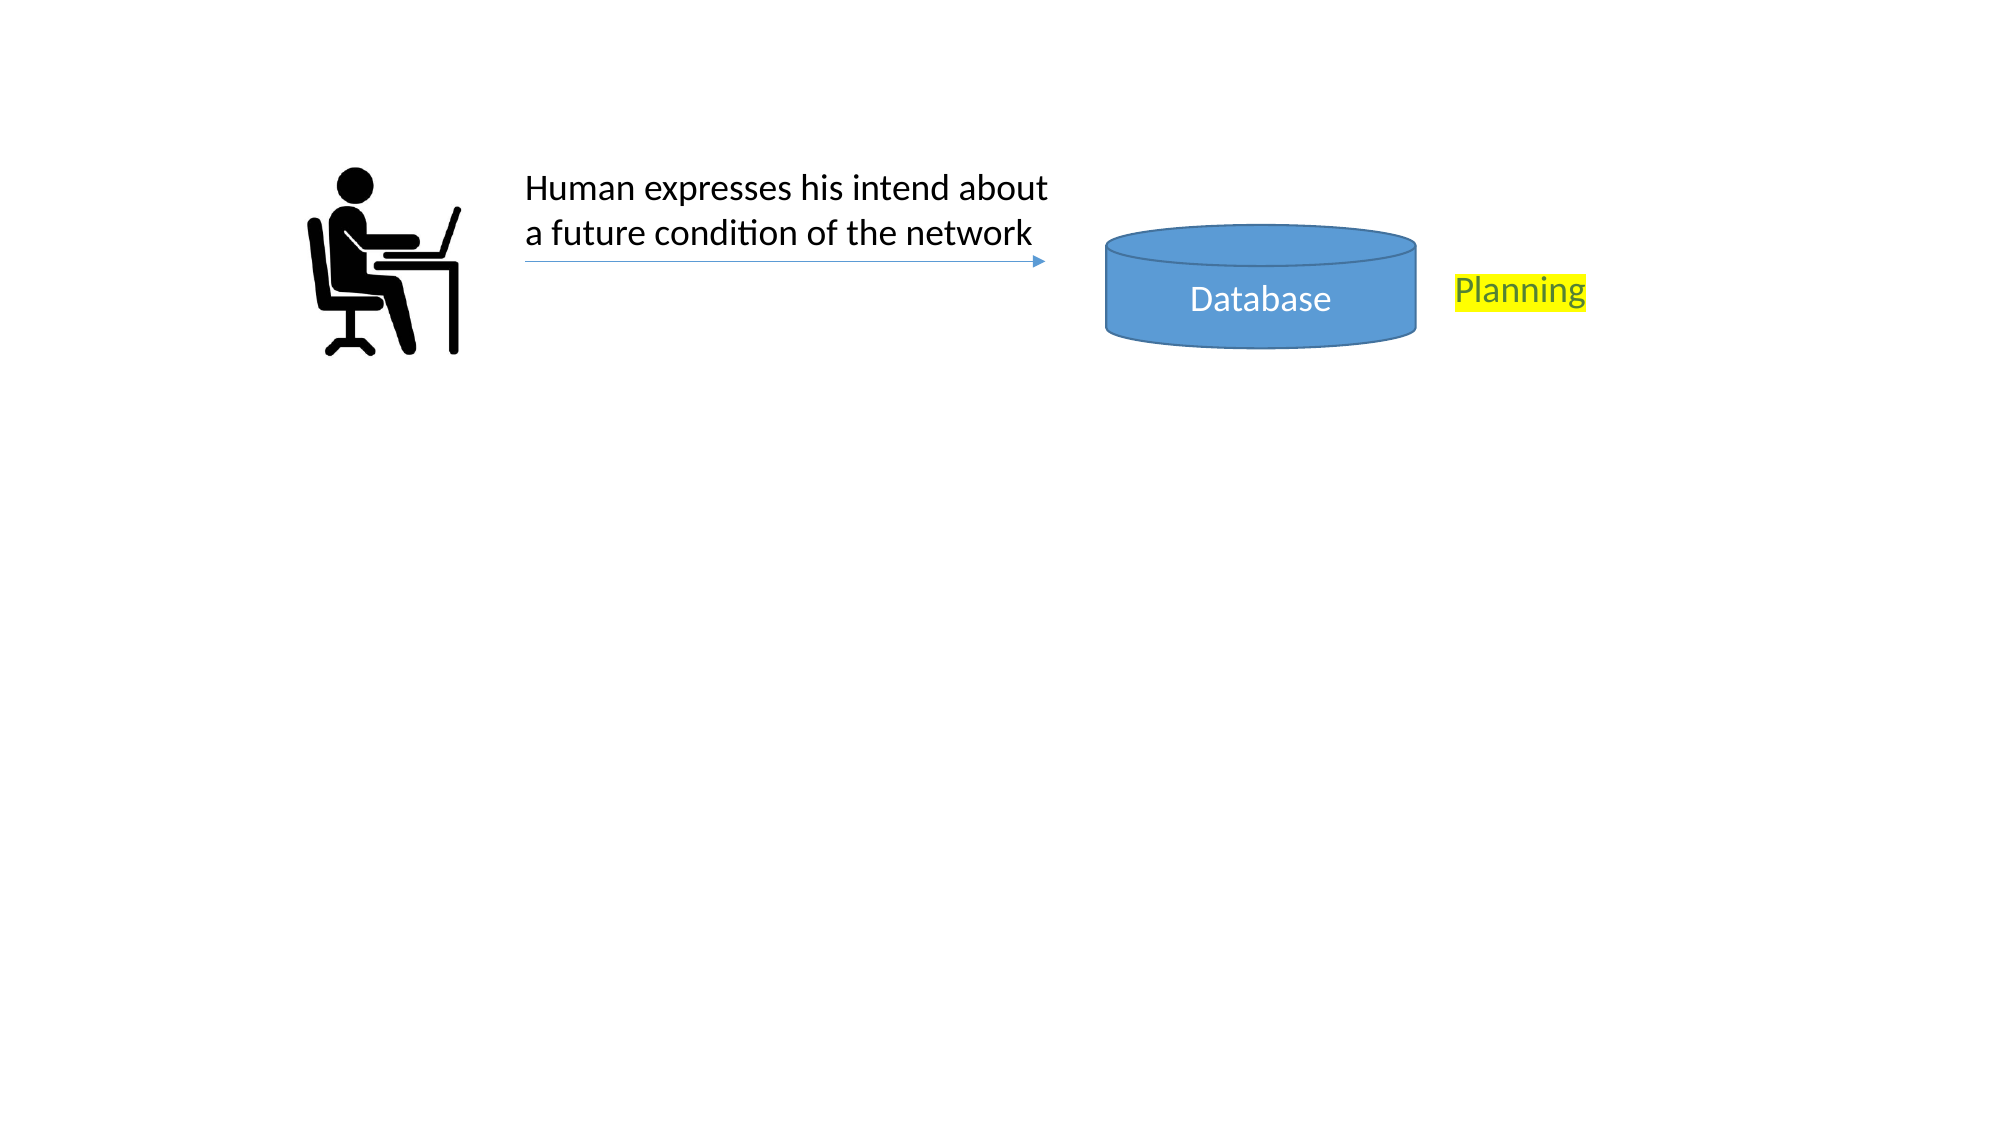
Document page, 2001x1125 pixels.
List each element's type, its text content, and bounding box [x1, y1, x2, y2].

text_box Human expresses his intend about a future condition of the network [510, 155, 1073, 261]
text_box Database [1105, 223, 1417, 350]
text_box Planning [1440, 257, 1602, 317]
picture [287, 155, 482, 368]
